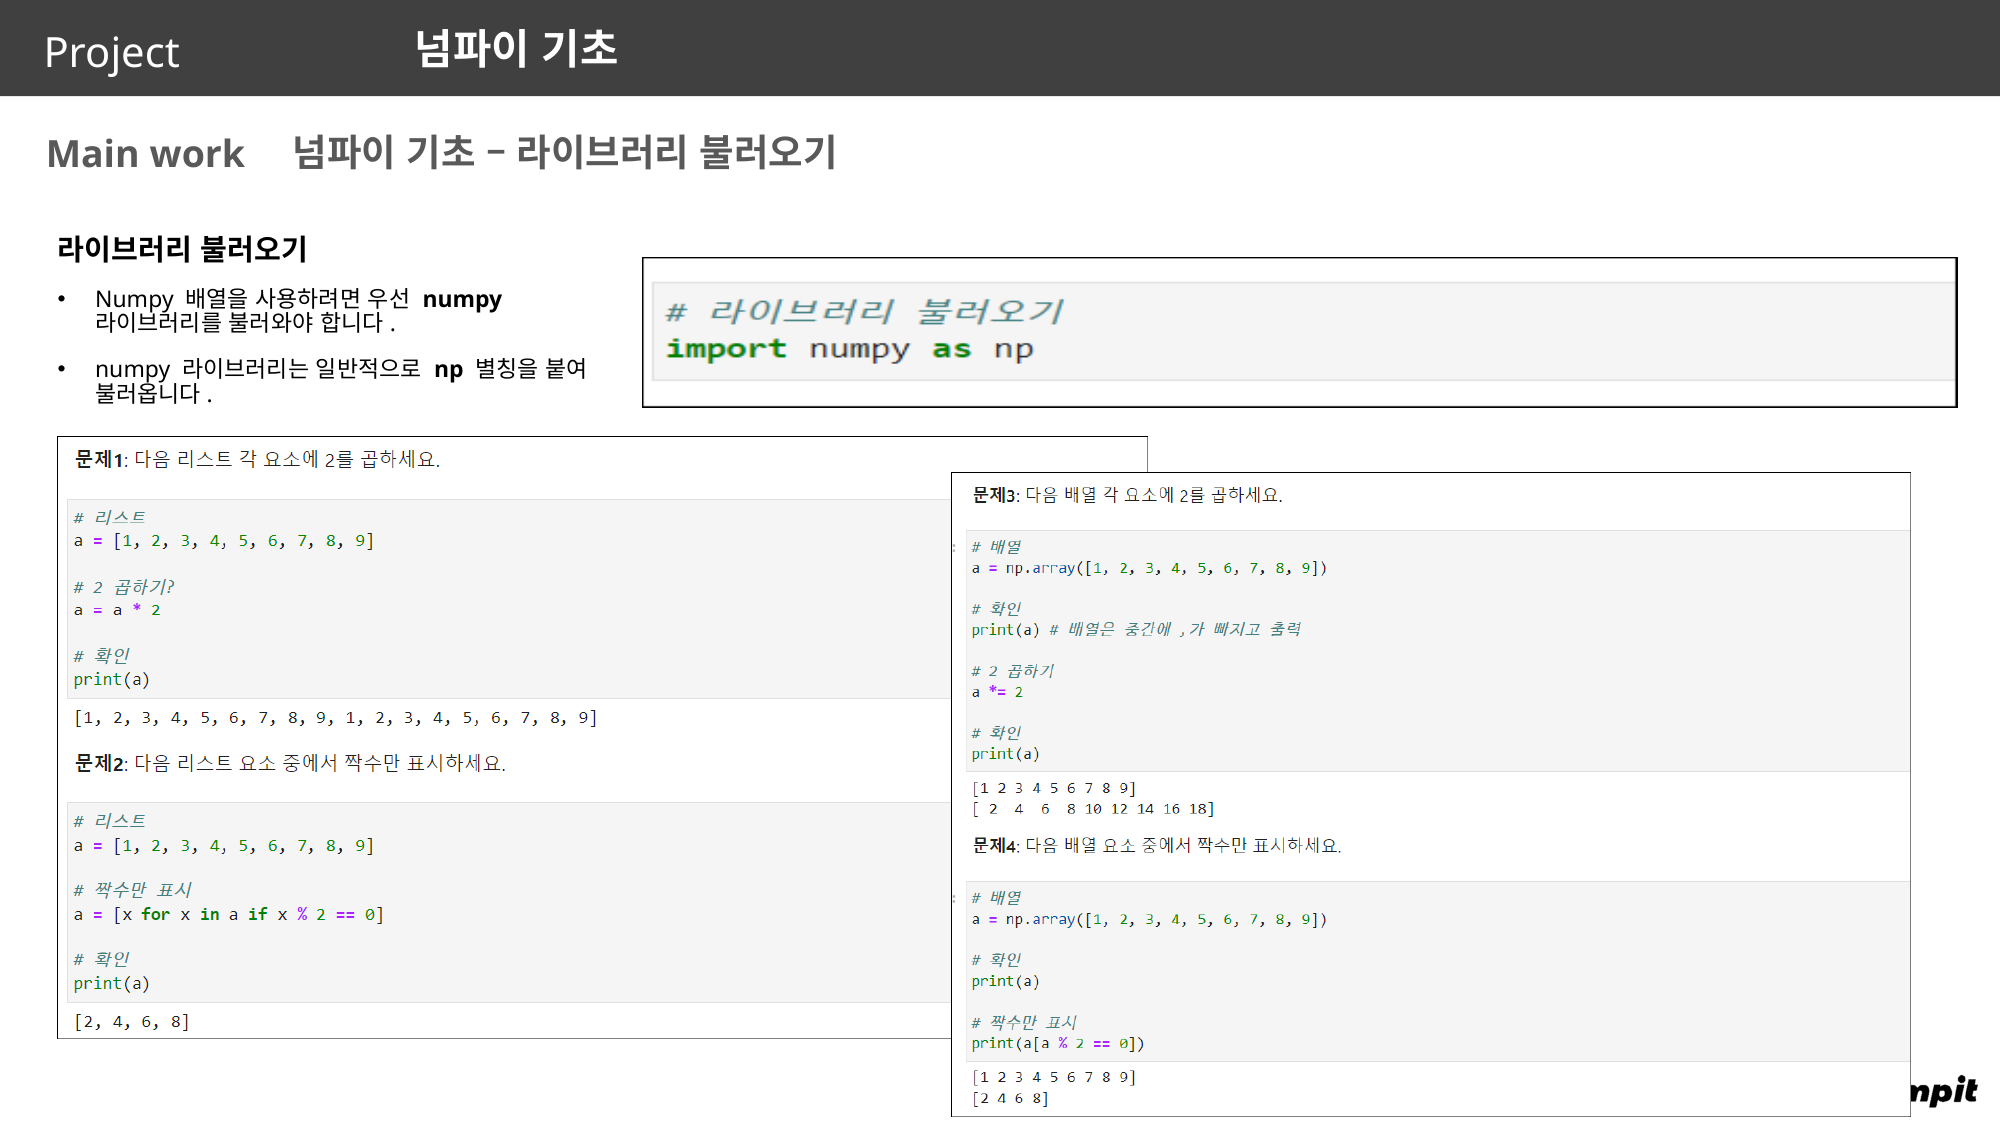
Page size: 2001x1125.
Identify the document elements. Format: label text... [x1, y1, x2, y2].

text_box [42, 781, 642, 1043]
list 넘파이 기초 – 라이브러리 불러오기 [277, 126, 1856, 183]
list 넘파이 기초 [399, 20, 1707, 82]
picture [642, 257, 1958, 408]
list 라이브러리 불러오기 Numpy 배열을 사용하려면 우선 numpy 라이브러리를 불러와야 합니다. numpy 라이브러리는 일반적으로 np 별칭을 붙여 불러옵니다. [42, 227, 642, 781]
picture [57, 436, 1982, 1117]
